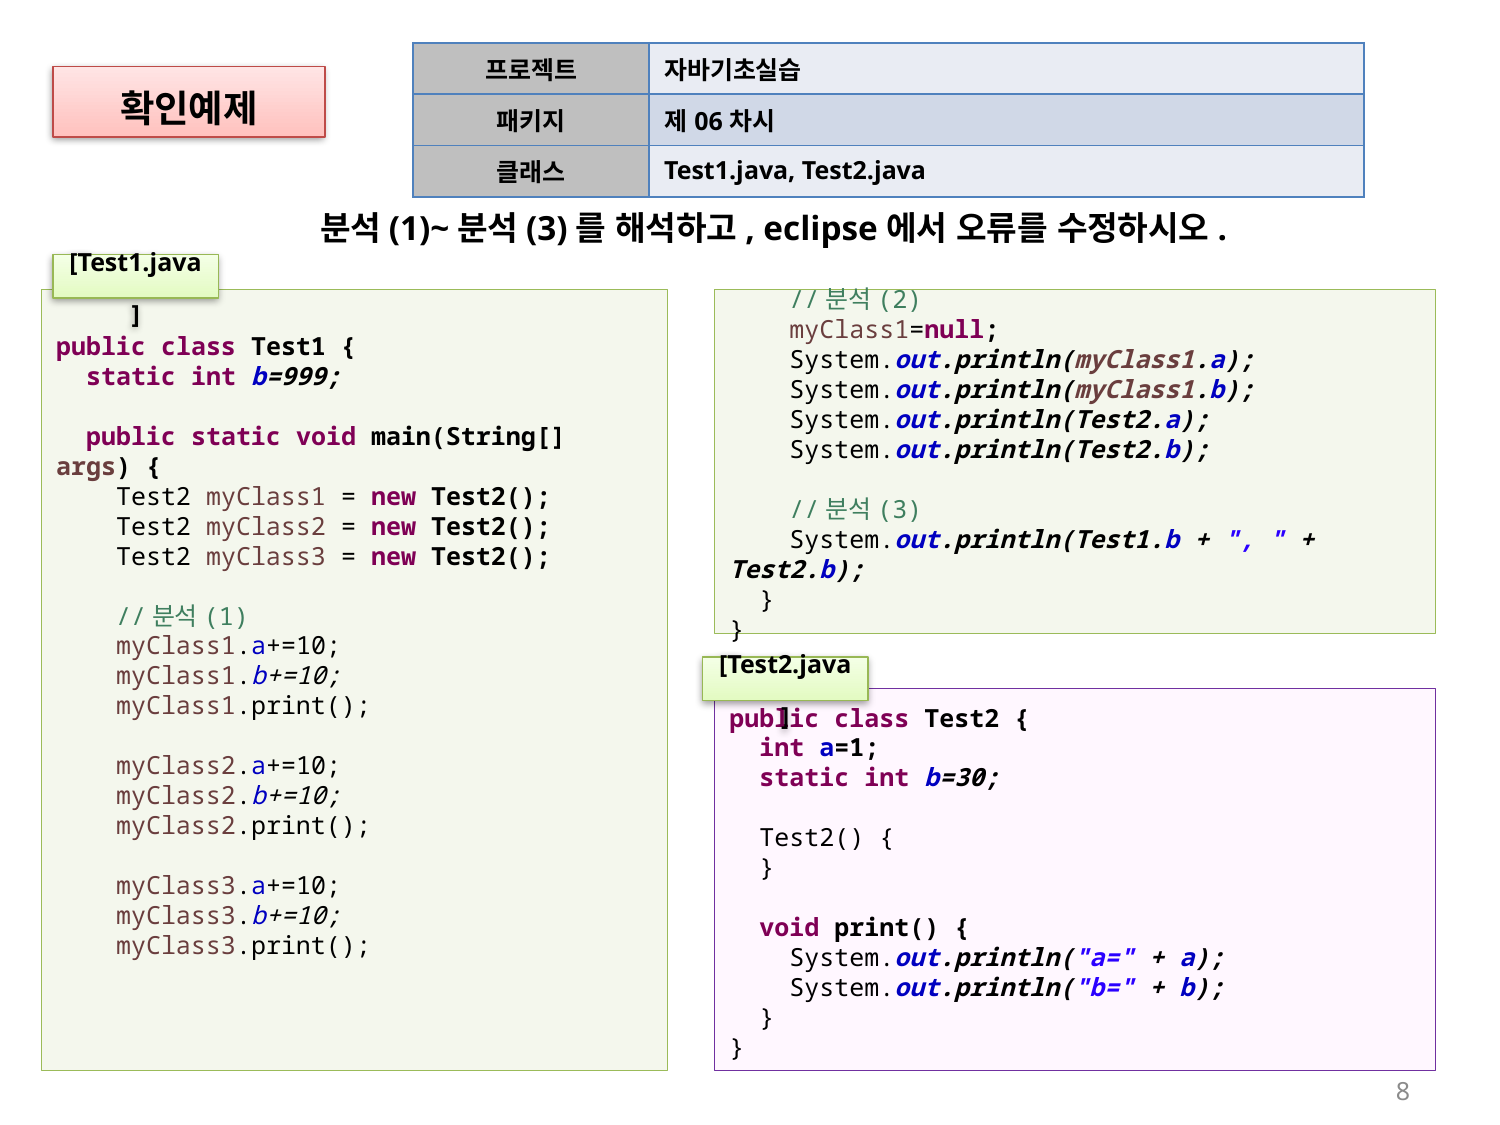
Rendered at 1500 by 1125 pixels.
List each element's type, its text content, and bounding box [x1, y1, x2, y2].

table_cell 패키지 [414, 95, 648, 145]
text_box 분석(1)~분석(3)를 해석하고, eclipse에서 오류를 수정하시오. [204, 194, 1343, 250]
text_box public class Test1 { static int b=999; public static void main(String[] args) { Test2 myClass1 = new Test2(); Test2 myClass2 = new Test2(); Test2 myClass3 = new Test2(); //분석(1) myClass1.a+=10; myClass1.b+=10; myClass1.print(); myClass2.a+=10; myClass2.b+=10; myClass2.print(); myClass3.a+=10; myClass3.b+=10; myClass3.print(); [39, 287, 669, 1073]
table_cell 클래스 [414, 146, 648, 196]
text_box //분석(2) myClass1=null; System.out.println(myClass1.a); System.out.println(myClass1.b); System.out.println(Test2.a); System.out.println(Test2.b); //분석(3) System.out.println(Test1.b + ", " + Test2.b); } } [712, 287, 1437, 636]
text_box [Test1.java] [52, 254, 219, 299]
table_cell 제06차시 [650, 95, 1363, 145]
text_box public class Test2 { int a=1; static int b=30; Test2() { } void print() { System.out.println("a=" + a); System.out.println("b=" + b); } } [712, 686, 1437, 1073]
table_header 자바기초실습 [650, 44, 1363, 93]
table_cell Test1.java, Test2.java [650, 146, 1363, 196]
text_box [Test2.java] [702, 656, 869, 701]
table_header 프로젝트 [414, 44, 648, 93]
slide_number 8 [1074, 1073, 1425, 1123]
text_box 확인예제 [52, 66, 326, 138]
